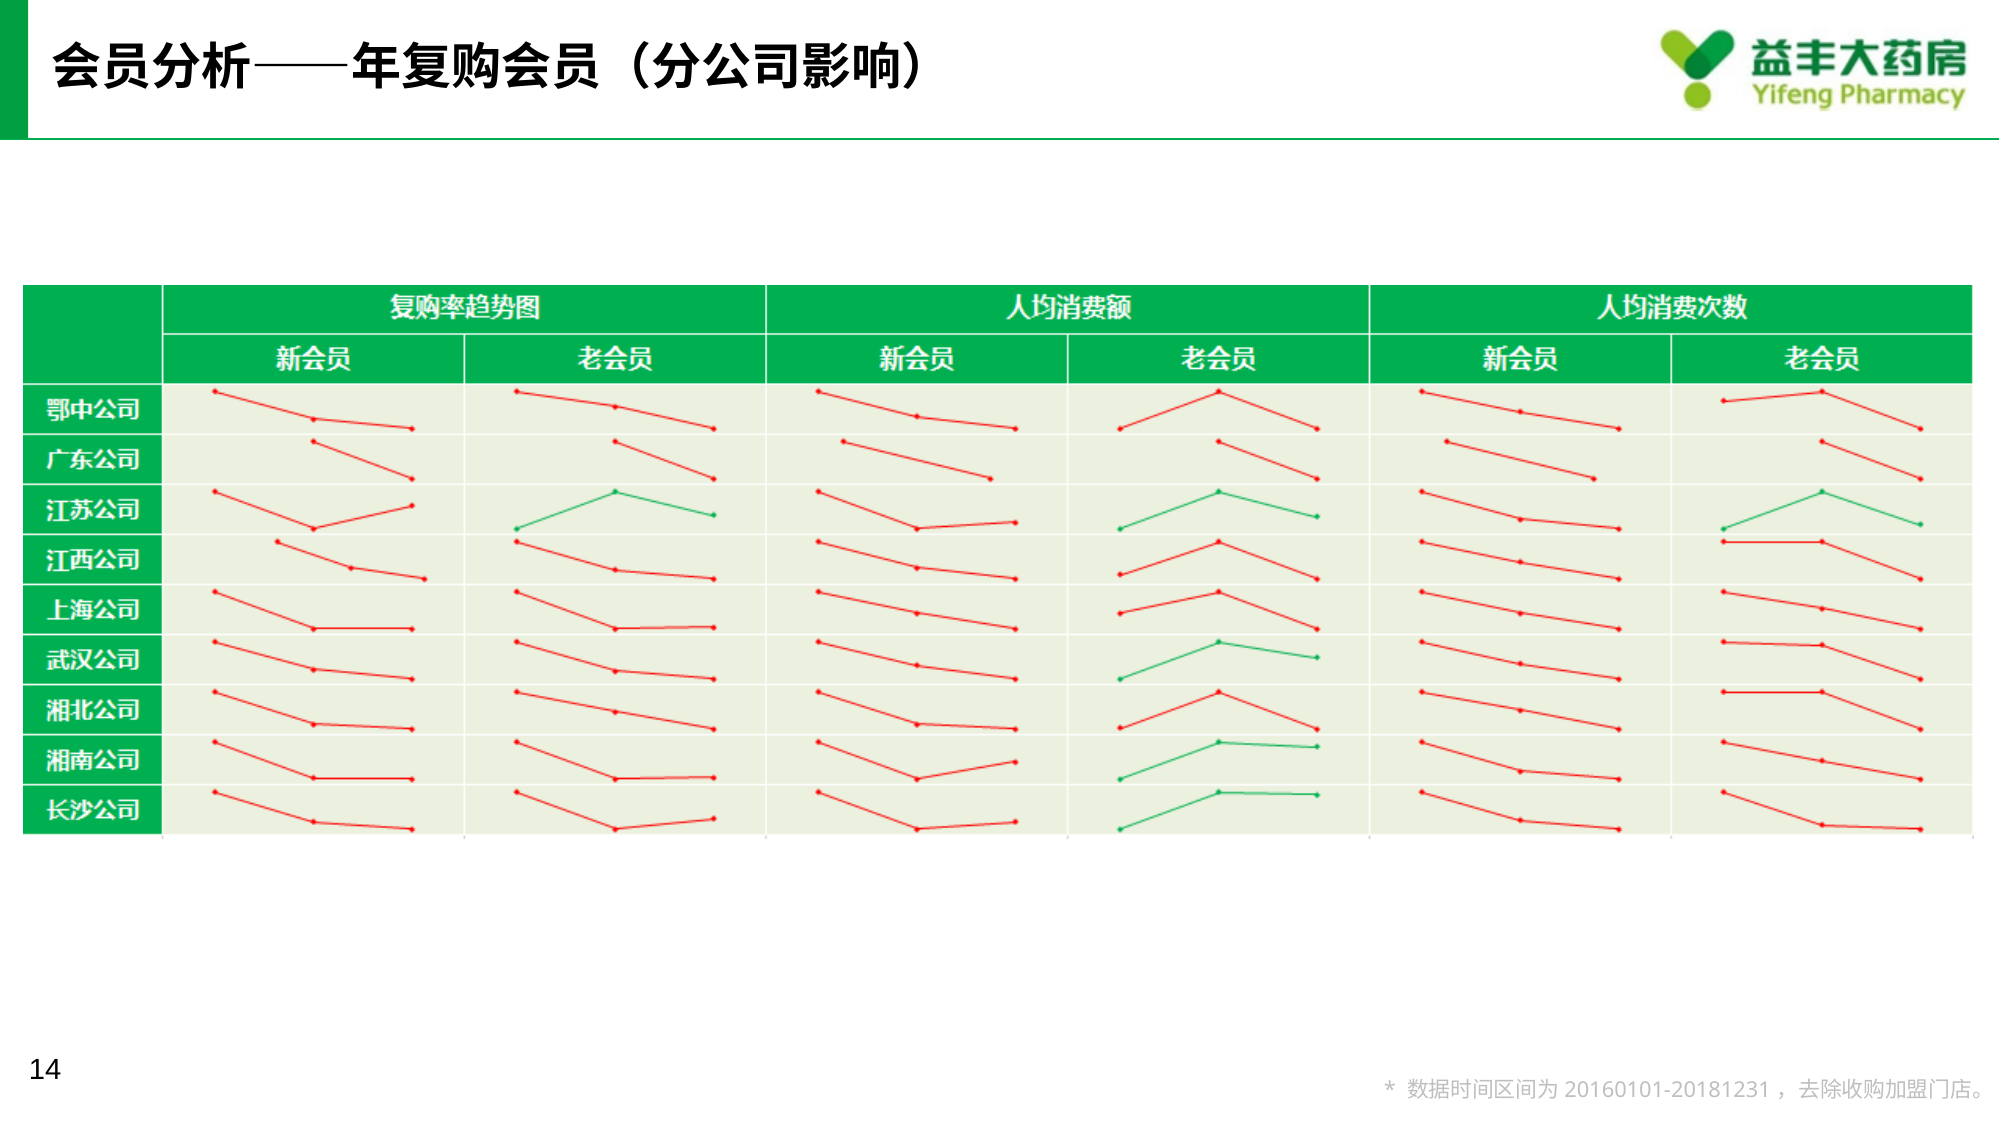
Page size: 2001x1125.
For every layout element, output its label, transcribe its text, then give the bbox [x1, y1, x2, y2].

picture [1640, 11, 1991, 127]
text_box 会员分析——年复购会员（分公司影响） [51, 41, 996, 97]
picture [23, 285, 1974, 839]
text_box 14 [14, 1042, 150, 1103]
text_box * 数据时间区间为20160101-20181231，去除收购加盟门店。 [1383, 1078, 1994, 1103]
text_box [0, 0, 29, 140]
